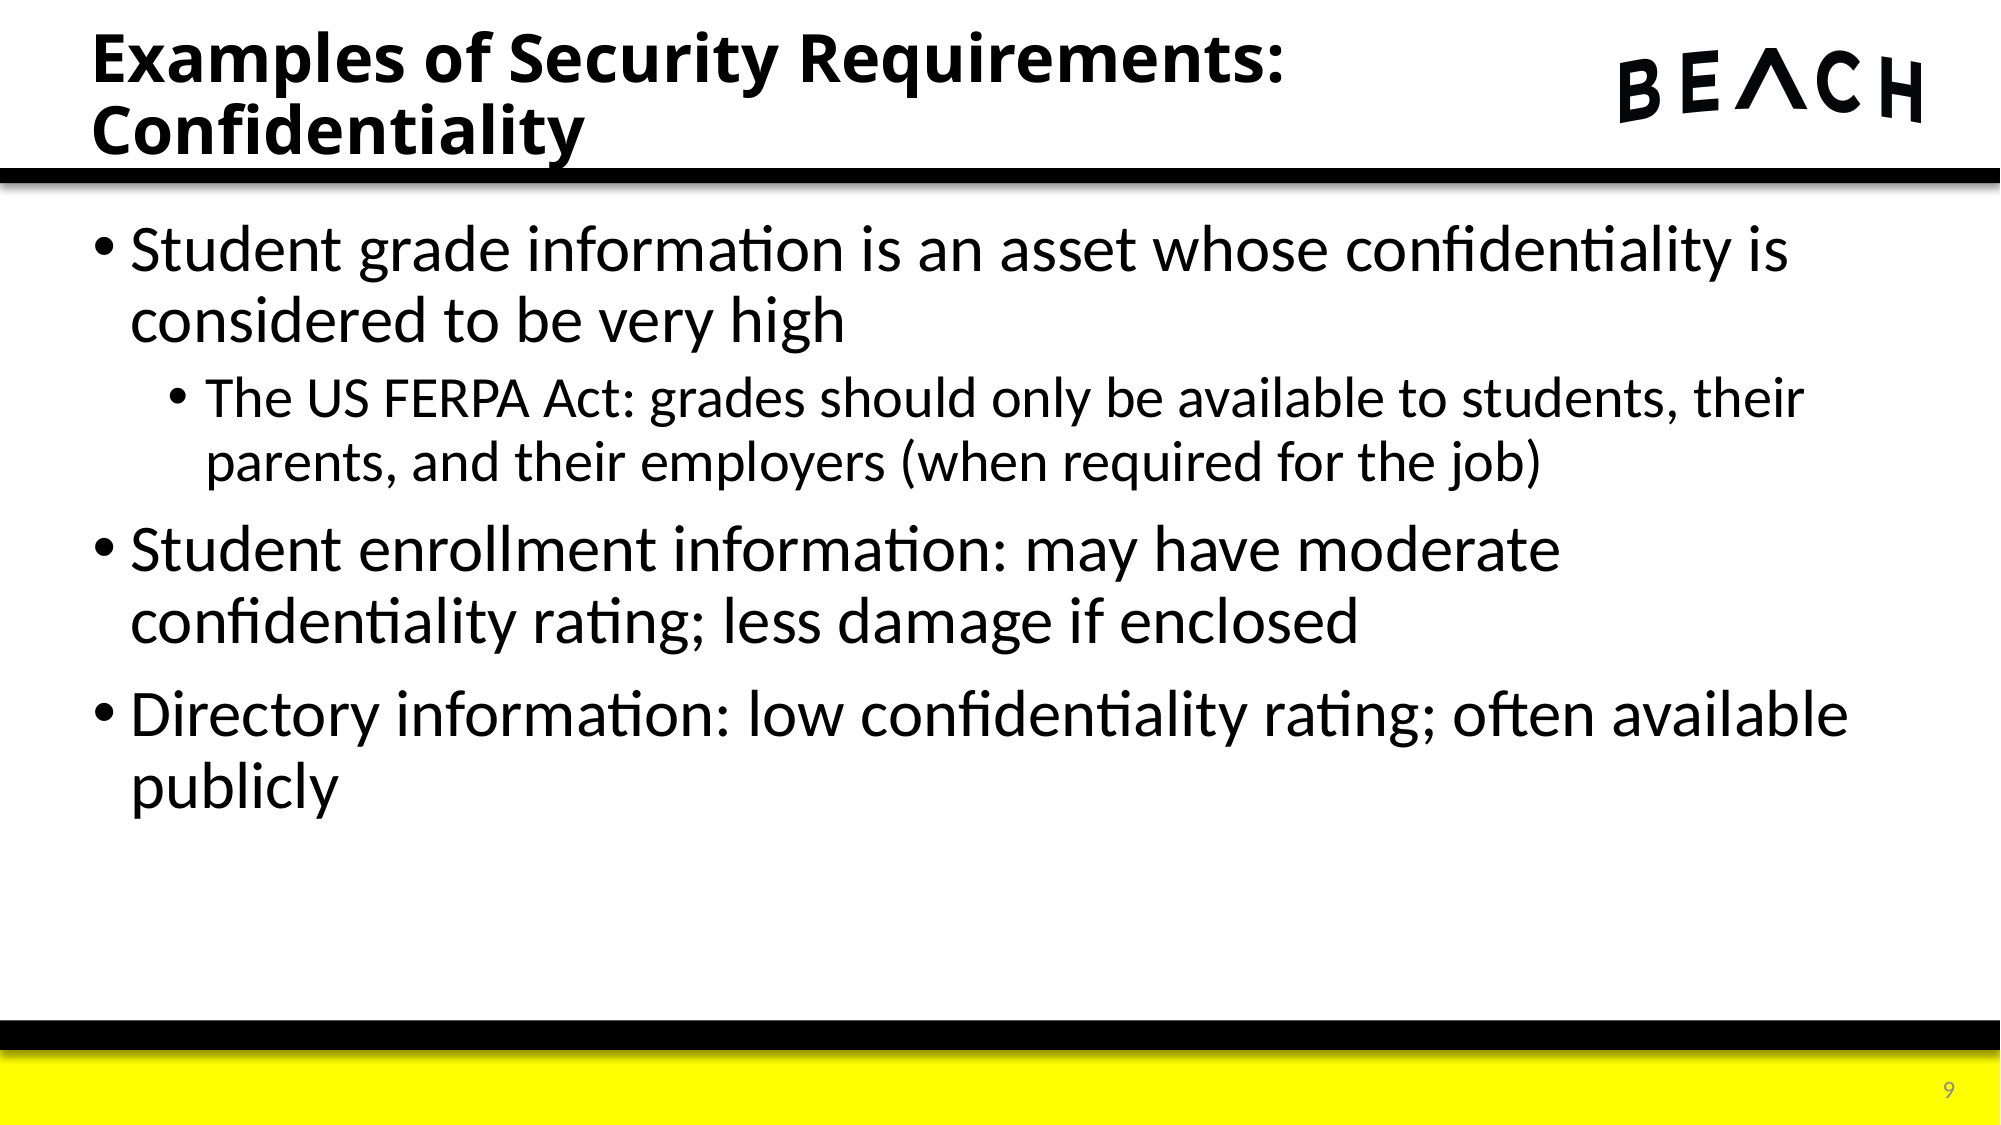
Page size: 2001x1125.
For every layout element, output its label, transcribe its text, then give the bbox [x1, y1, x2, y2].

list Student grade information is an asset whose confidentiality is considered to be very high The US FERPA Act: grades should only be available to students, their parents, and their employers (when required for the job) Student enrollment information: may have moderate confidentiality rating; less damage if enclosed Directory information: low confidentiality rating; often available publicly [77, 205, 1940, 1012]
text_box [0, 167, 2000, 184]
title Examples of Security Requirements: Confidentiality [75, 13, 1527, 182]
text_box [0, 1020, 2000, 1125]
picture [1620, 48, 1921, 124]
